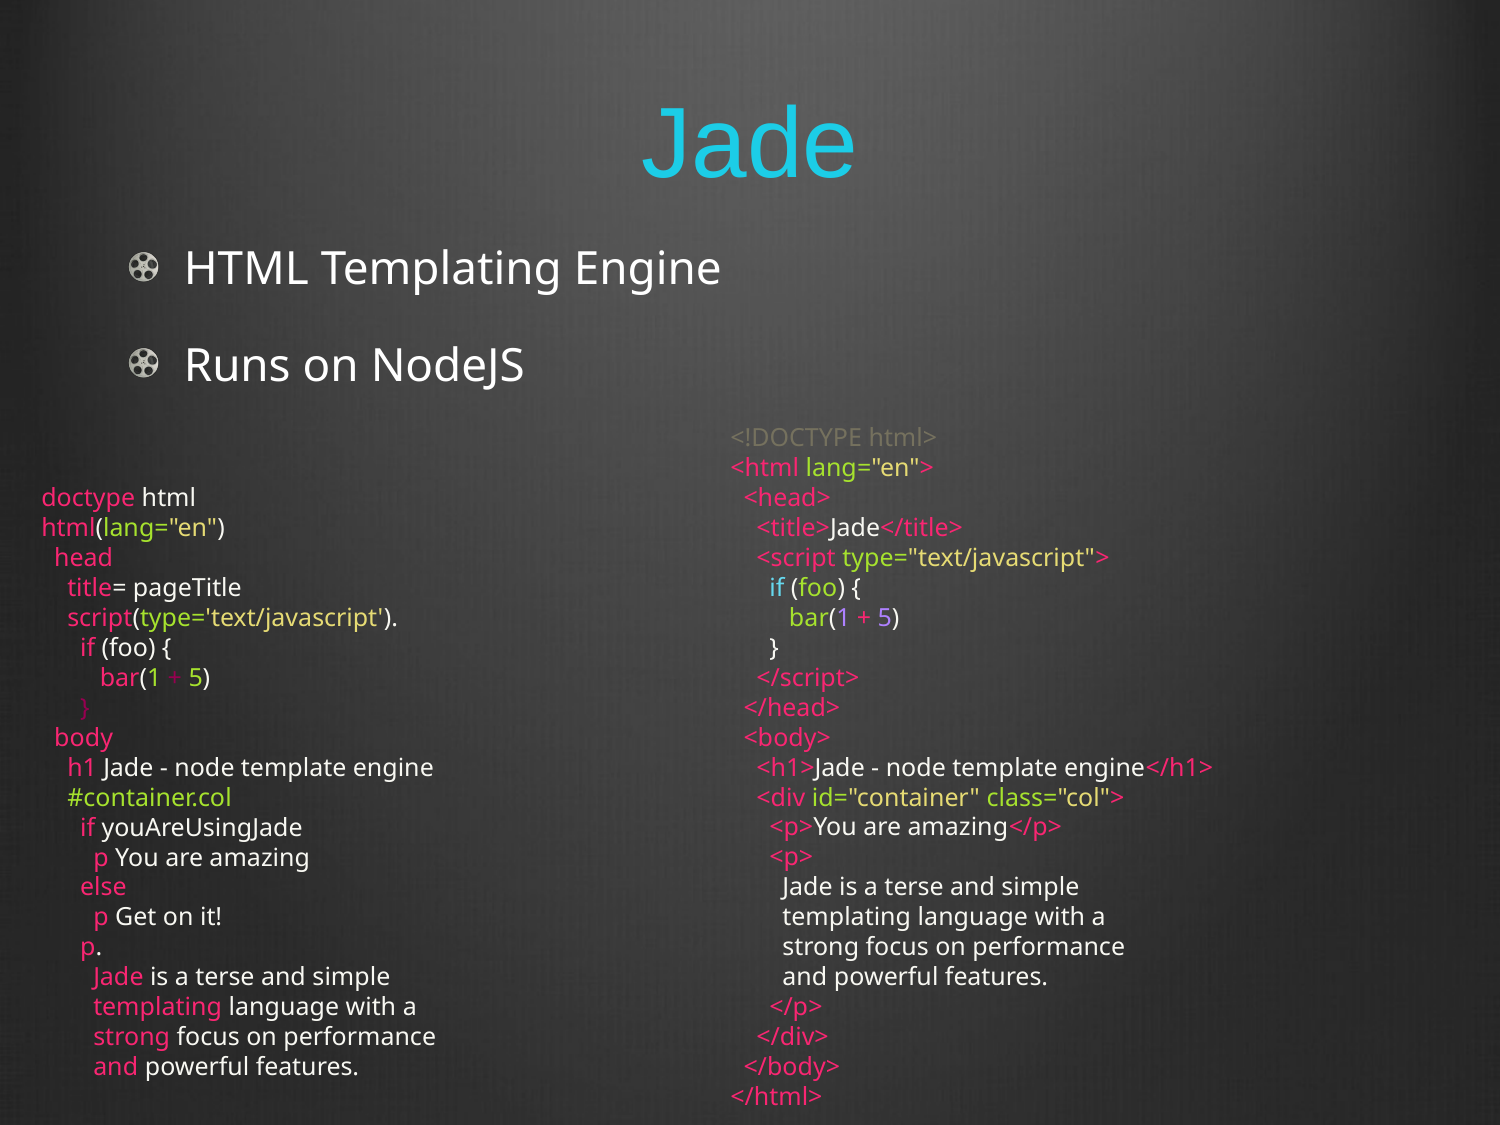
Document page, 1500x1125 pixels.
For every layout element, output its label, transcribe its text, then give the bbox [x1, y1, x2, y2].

title Jade [112, 19, 1388, 231]
text_box doctype html html(lang="en") head title= pageTitle script(type='text/javascript'). if (foo) { bar(1 + 5) } body h1 Jade - node template engine #container.col if youAreUsingJade p You are amazing else p Get on it! p. Jade is a terse and simple templating language with a strong focus on performance and powerful features. [26, 474, 616, 1088]
text_box <!DOCTYPE html> <html lang="en"> <head> <title>Jade</title> <script type="text/javascript"> if (foo) { bar(1 + 5) } </script> </head> <body> <h1>Jade - node template engine</h1> <div id="container" class="col"> <p>You are amazing</p> <p> Jade is a terse and simple templating language with a strong focus on performance and powerful features. </p> </div> </body> </html> [715, 414, 1466, 1118]
picture [127, 250, 160, 283]
list HTML Templating Engine Runs on NodeJS [112, 231, 1388, 422]
picture [127, 346, 160, 379]
